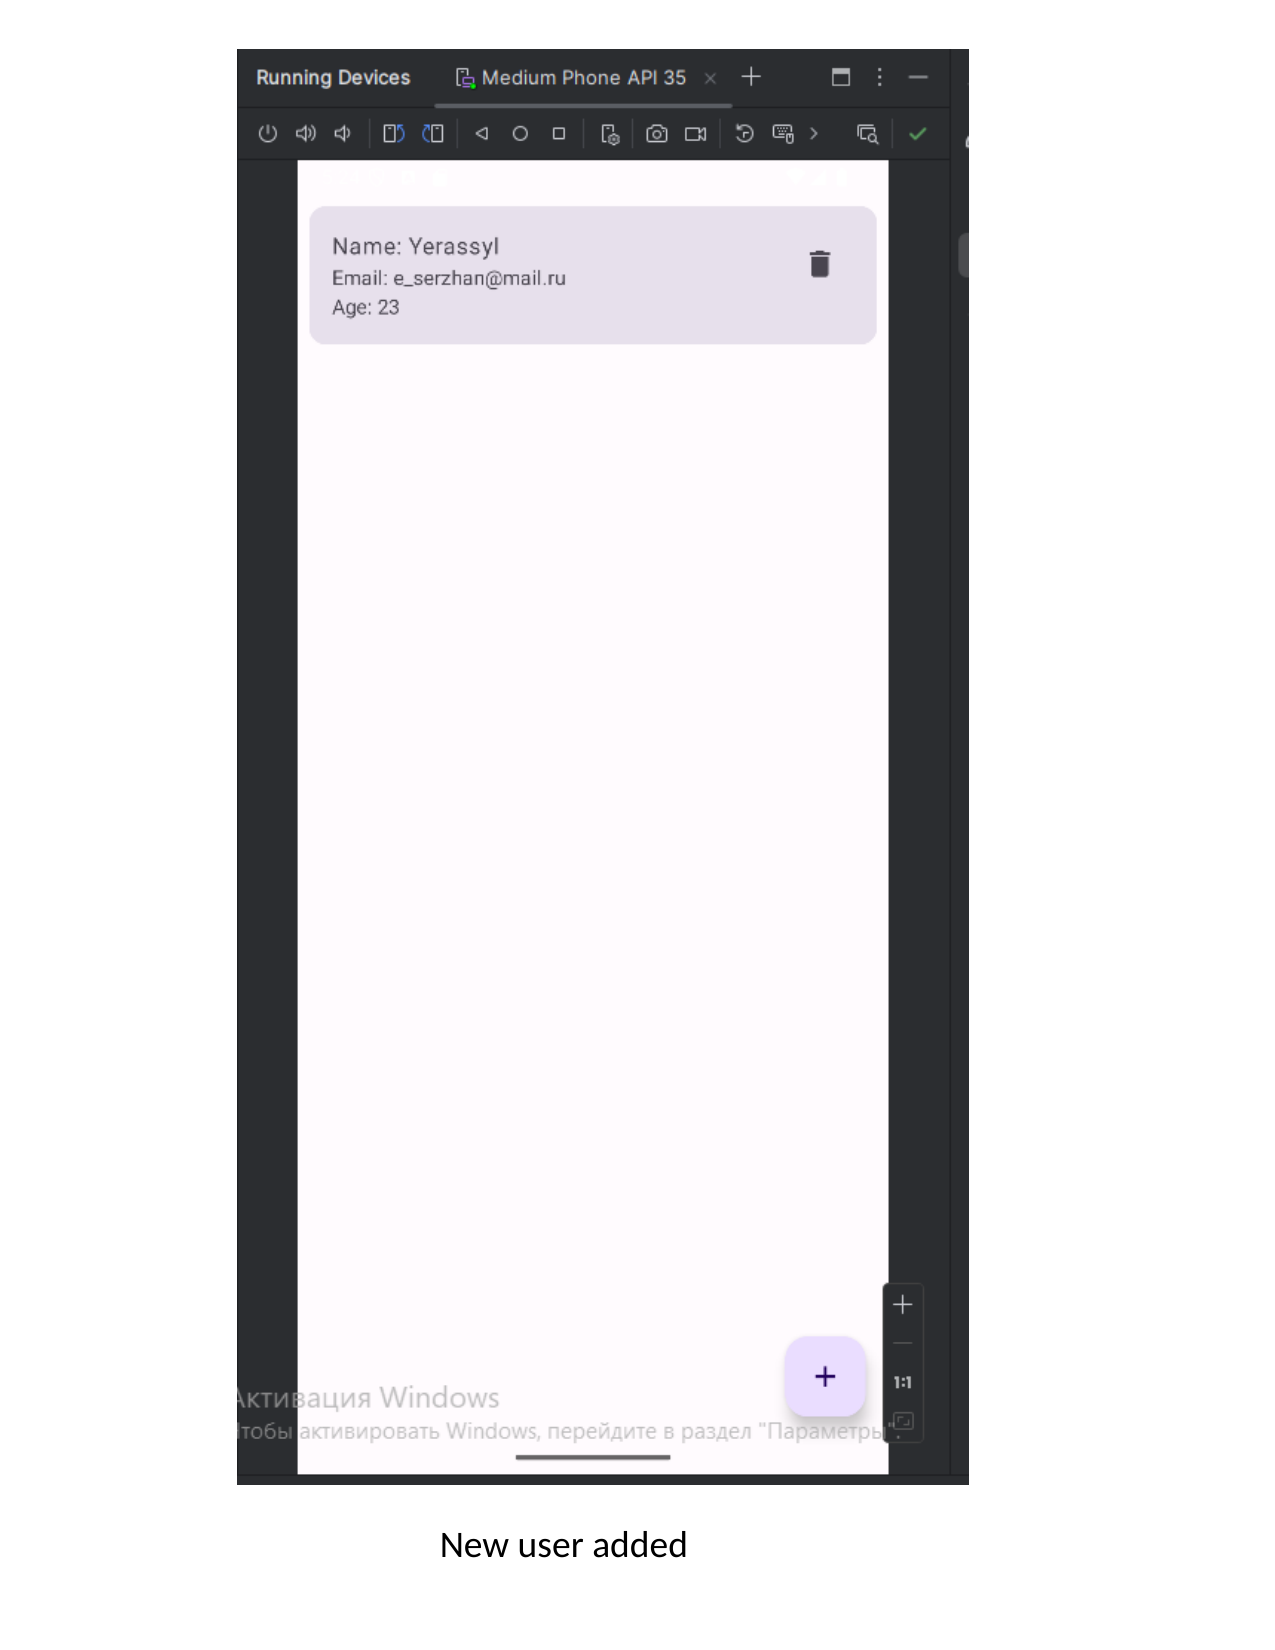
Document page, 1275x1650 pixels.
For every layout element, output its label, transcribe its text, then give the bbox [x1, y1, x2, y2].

text_box New user added [424, 1512, 738, 1573]
picture [237, 49, 969, 1485]
